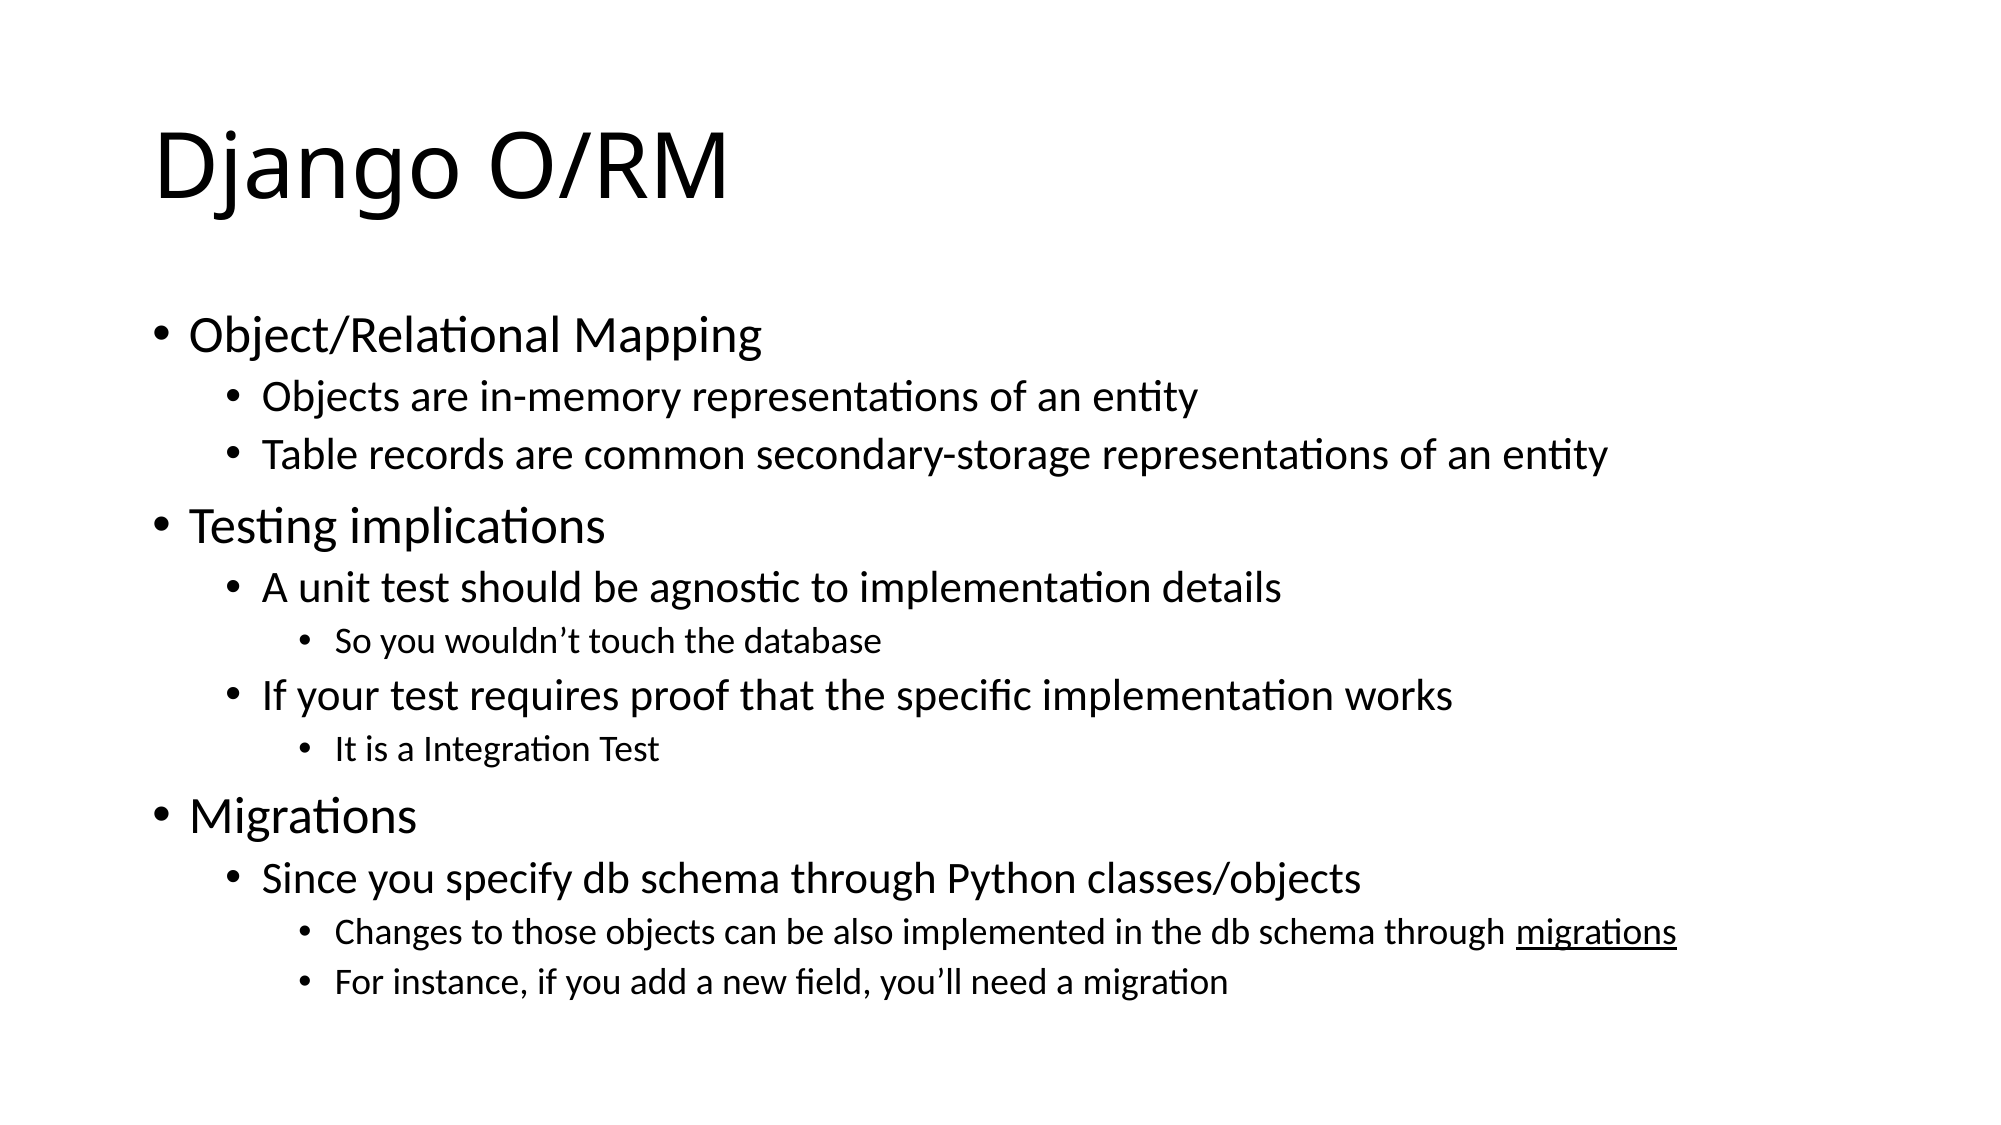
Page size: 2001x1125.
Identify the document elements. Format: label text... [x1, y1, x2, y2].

title Django O/RM [137, 59, 1863, 278]
list Object/Relational Mapping Objects are in-memory representations of an entity Table records are common secondary-storage representations of an entity Testing implications A unit test should be agnostic to implementation details So you wouldn’t touch the database If your test requires proof that the specific implementation works It is a Integration Test Migrations Since you specify db schema through Python classes/objects Changes to those objects can be also implemented in the db schema through migrations For instance, if you add a new field, you’ll need a migration [137, 299, 1863, 1014]
